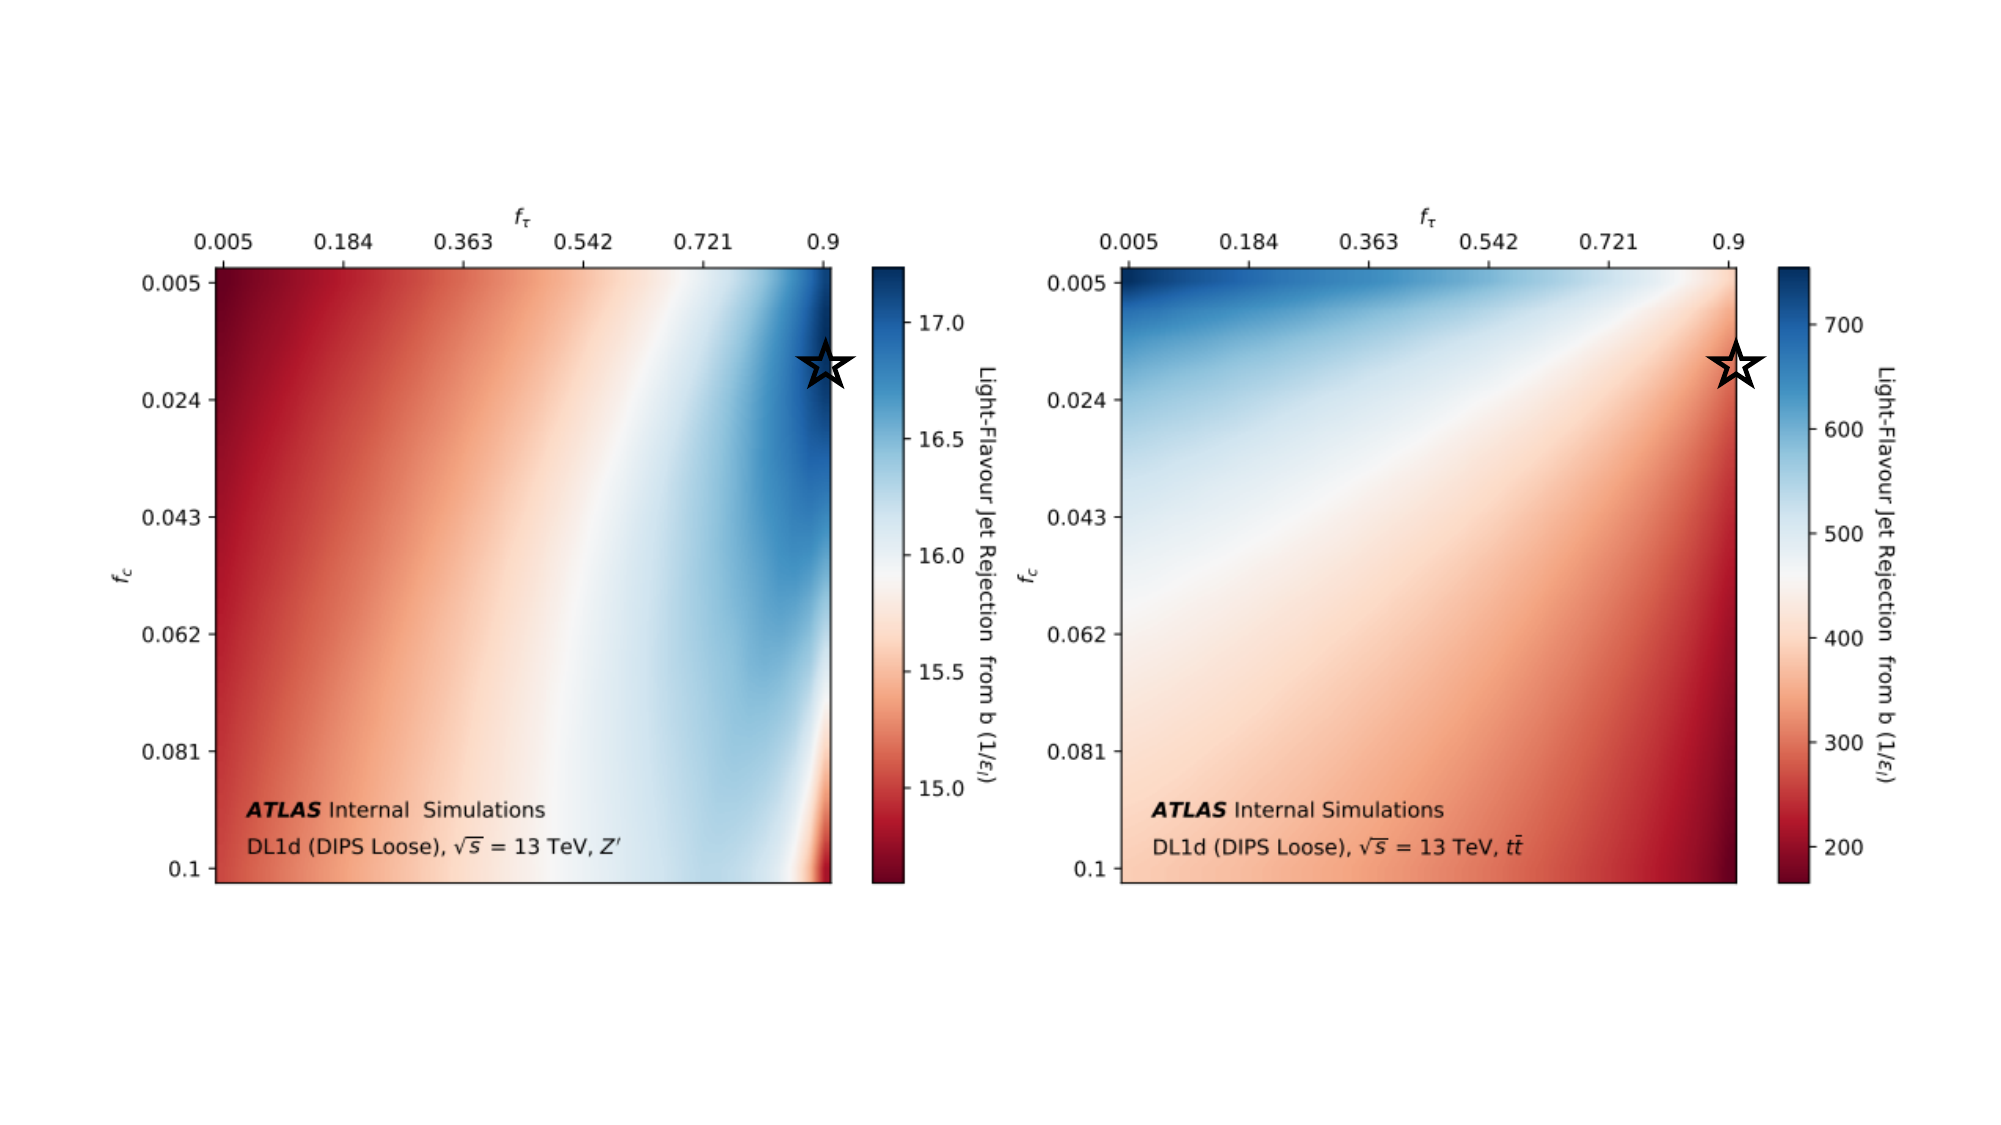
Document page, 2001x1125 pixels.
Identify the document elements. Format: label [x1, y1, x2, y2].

picture [69, 182, 1931, 903]
